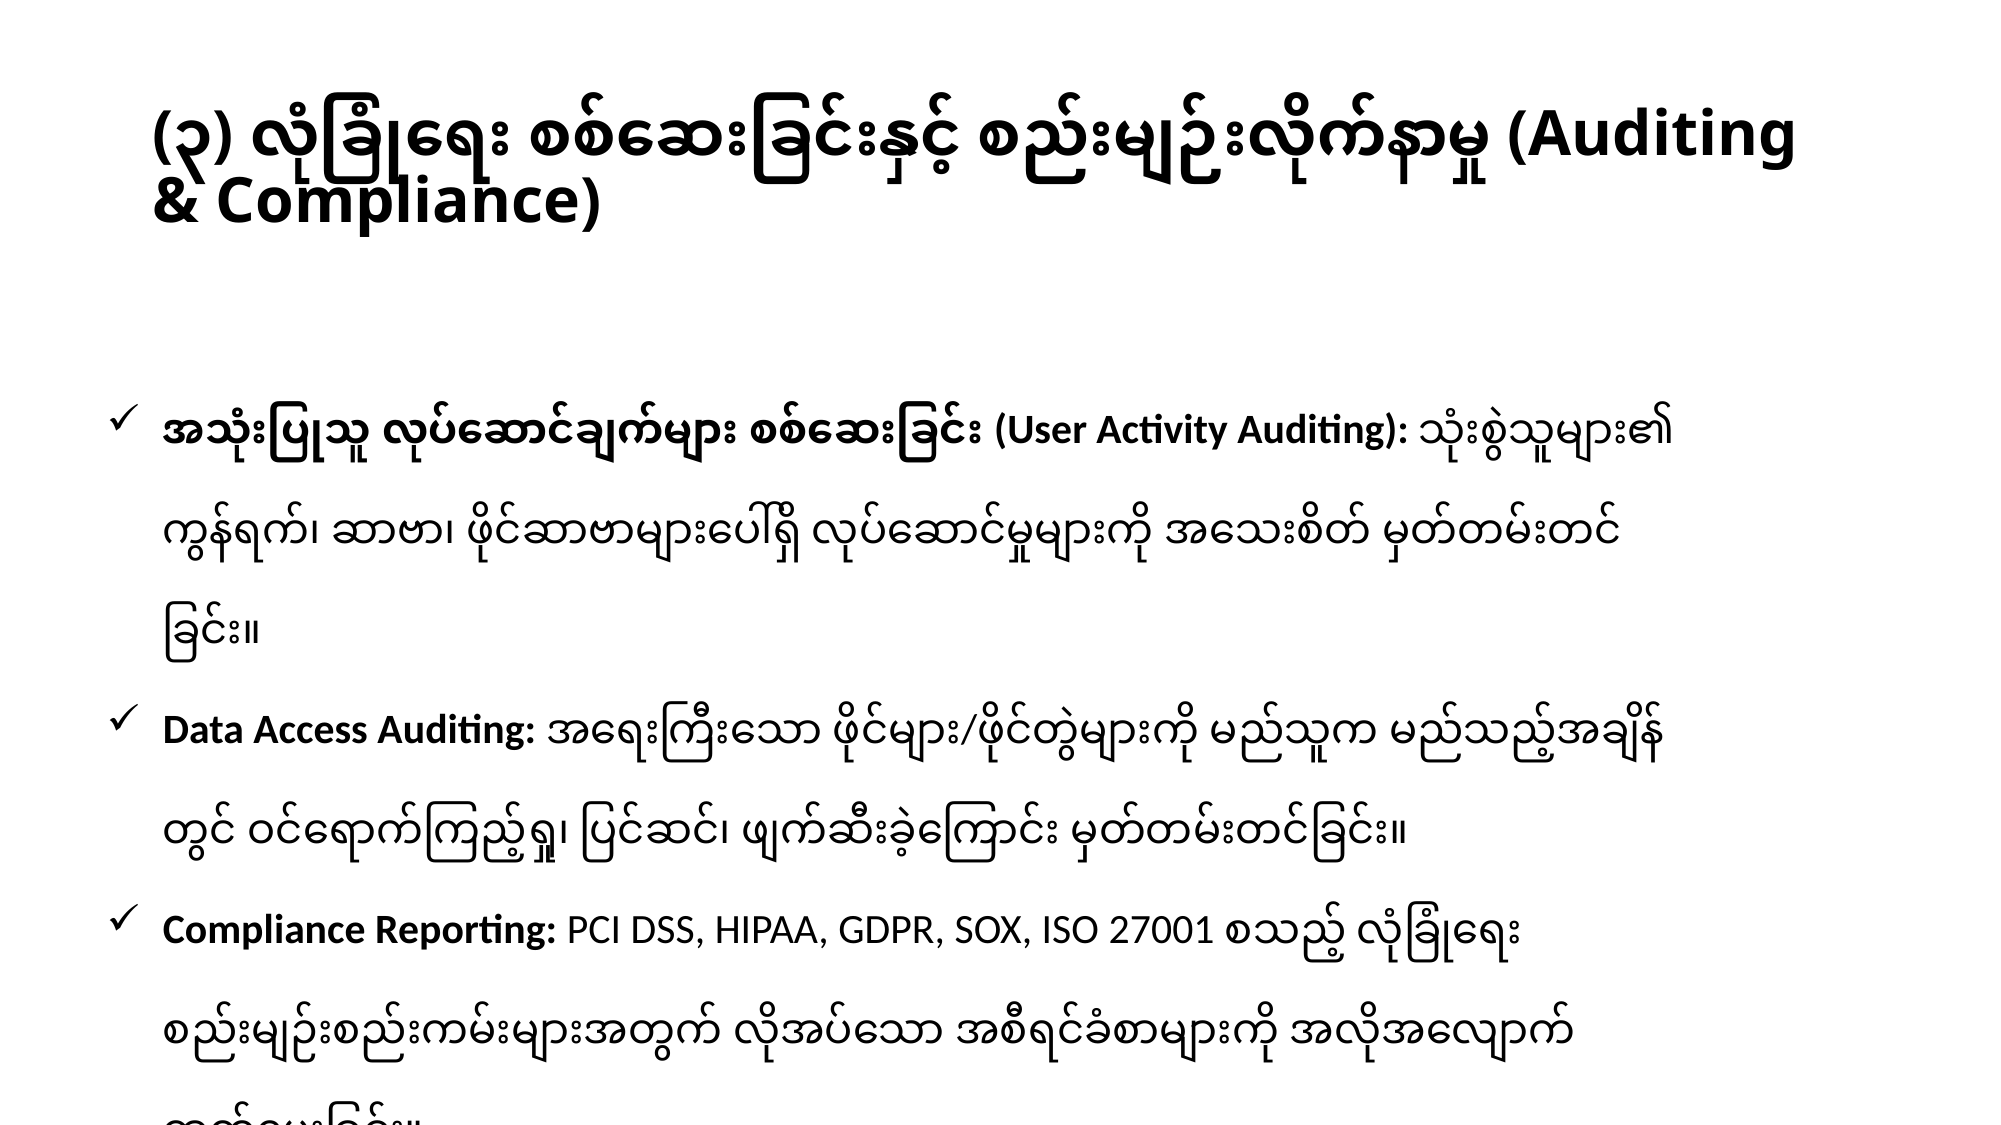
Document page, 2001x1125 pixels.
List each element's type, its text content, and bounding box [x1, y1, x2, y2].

title (၃) လုံခြုံရေး စစ်ဆေးခြင်းနှင့် စည်းမျဉ်းလိုက်နာမှု (Auditing & Compliance) [137, 59, 1863, 278]
text_box အသုံးပြုသူ လုပ်ဆောင်ချက်များ စစ်ဆေးခြင်း (User Activity Auditing): သုံးစွဲသူများ၏ ကွန်ရက်၊ ဆာဗာ၊ ဖိုင်ဆာဗာများပေါ်ရှိ လုပ်ဆောင်မှုများကို အသေးစိတ် မှတ်တမ်းတင်ခြင်း။ Data Access Auditing: အရေးကြီးသော ဖိုင်များ/ဖိုင်တွဲများကို မည်သူက မည်သည့်အချိန်တွင် ဝင်ရောက်ကြည့်ရှု၊ ပြင်ဆင်၊ ဖျက်ဆီးခဲ့ကြောင်း မှတ်တမ်းတင်ခြင်း။ Compliance Reporting: PCI DSS, HIPAA, GDPR, SOX, ISO 27001 စသည့် လုံခြုံရေး စည်းမျဉ်းစည်းကမ်းများအတွက် လိုအပ်သော အစီရင်ခံစာများကို အလိုအလျောက် ထုတ်ပေးခြင်း။ [91, 343, 1716, 1125]
